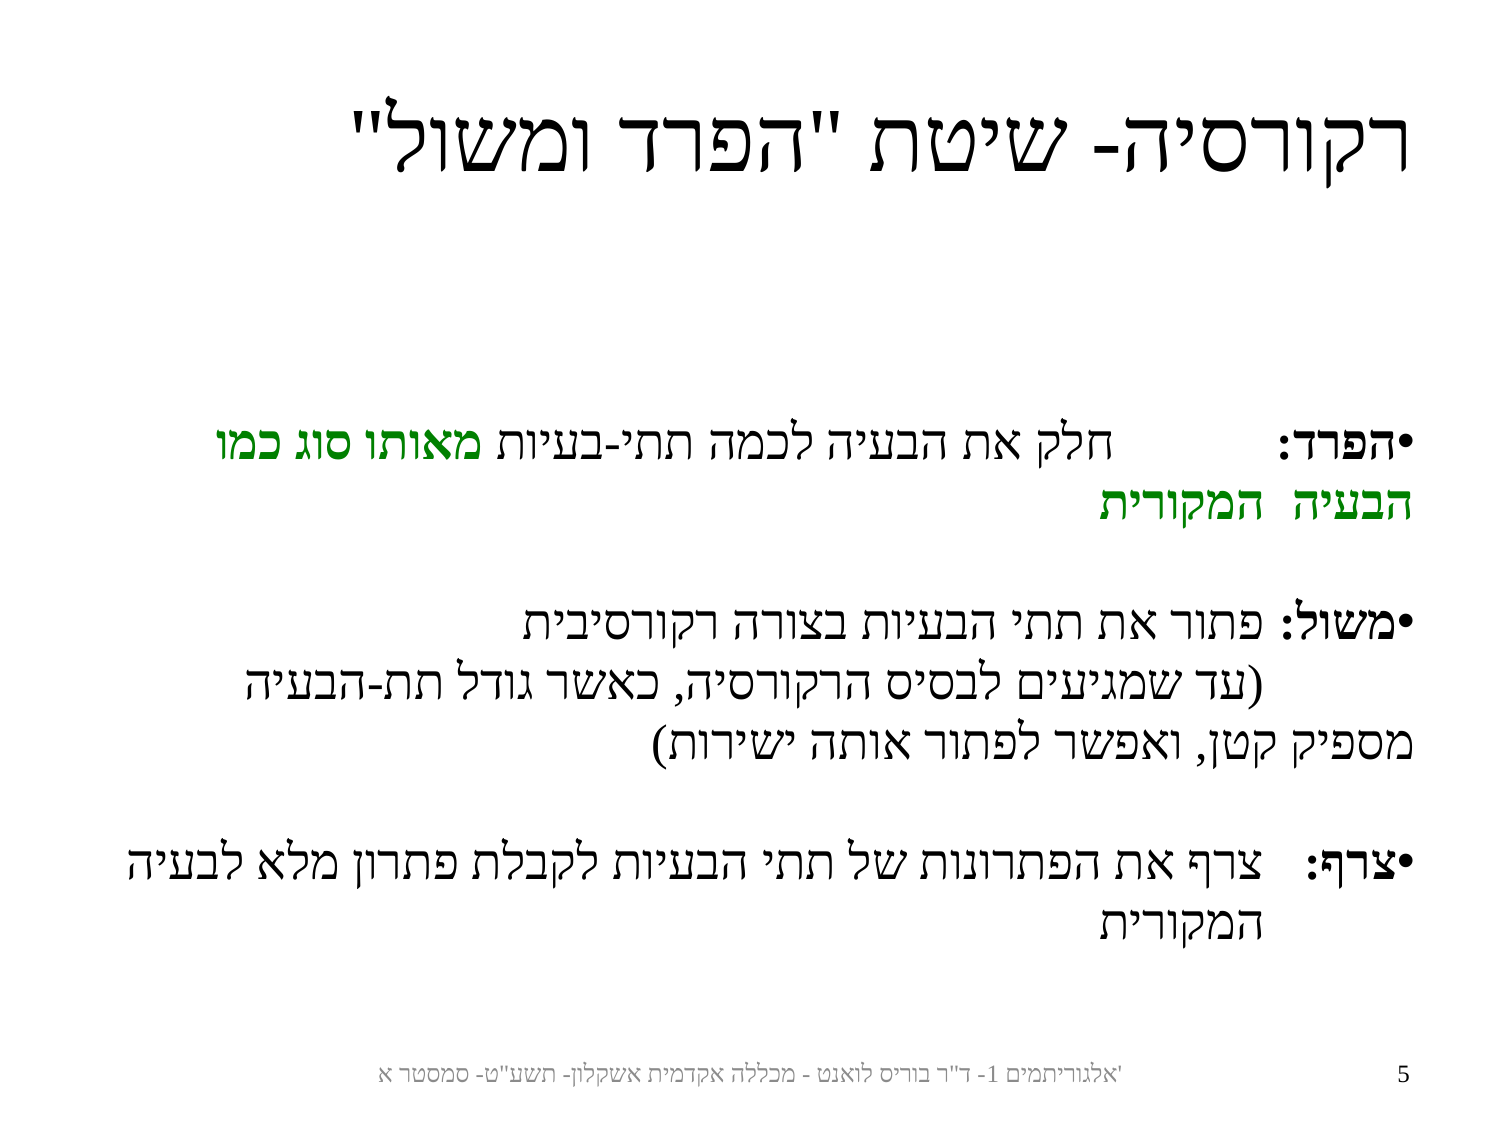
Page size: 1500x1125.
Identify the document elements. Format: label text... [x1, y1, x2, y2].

text_box רקורסיה- שיטת "הפרד ומשול" [58, 46, 1430, 222]
text_box הפרד: חלק את הבעיה לכמה תתי-בעיות מאותו סוג כמו הבעיה המקורית משול: פתור את תתי הבעיות בצורה רקורסיבית (עד שמגיעים לבסיס הרקורסיה, כאשר גודל תת-הבעיה מספיק קטן, ואפשר לפתור אותה ישירות) צרף: צרף את הפתרונות של תתי הבעיות לקבלת פתרון מלא לבעיה המקורית [81, 402, 1430, 958]
slide_number 5 [1275, 1042, 1425, 1103]
footer אלגוריתמים 1- ד"ר בוריס לואנט - מכללה אקדמית אשקלון- תשע"ט- סמסטר א' [225, 1042, 1275, 1103]
